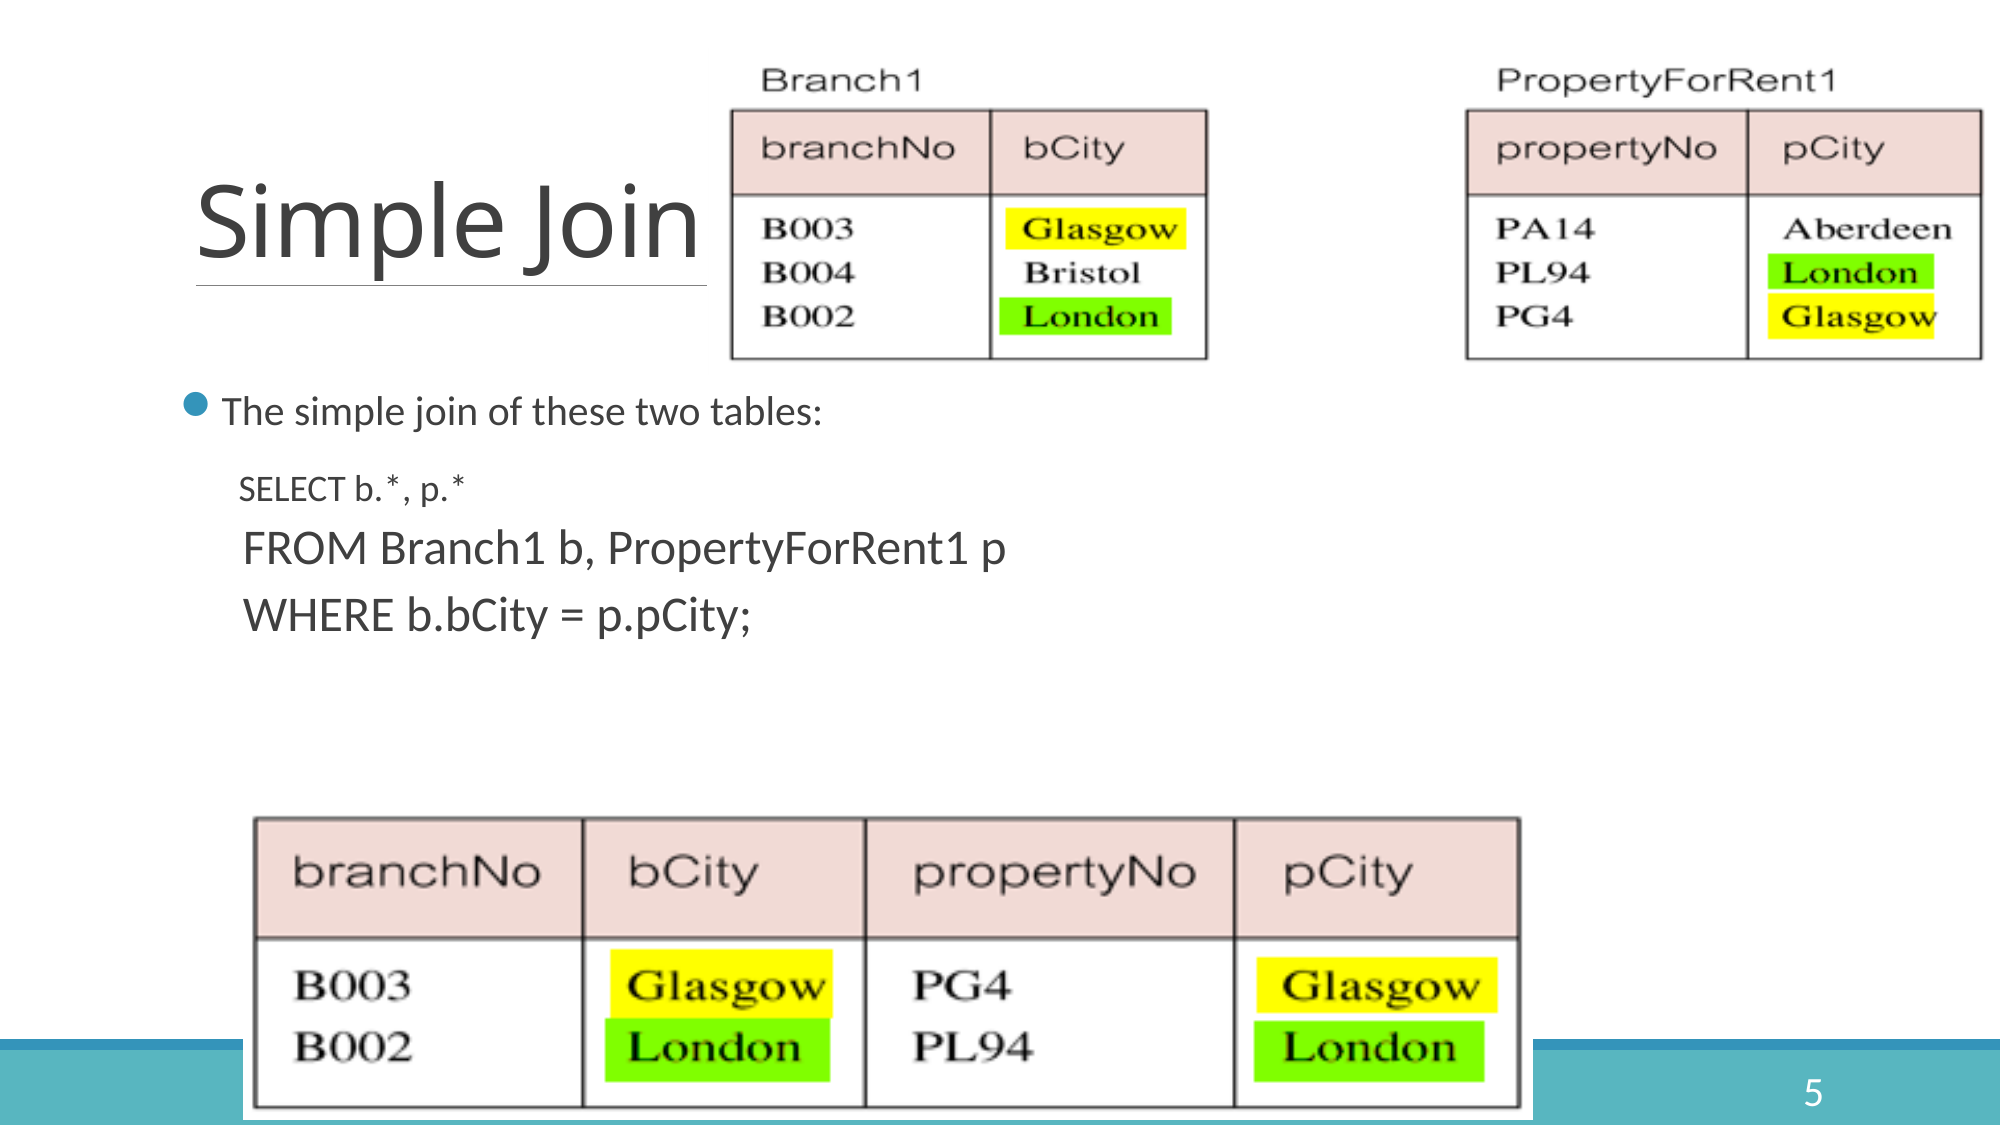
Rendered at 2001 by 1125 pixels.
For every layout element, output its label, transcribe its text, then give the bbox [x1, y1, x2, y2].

picture [242, 803, 1533, 1121]
slide_number 5 [1624, 1059, 1840, 1120]
list The simple join of these two tables: SELECT b.*, p.* FROM Branch1 b, PropertyForRent1 p WHERE b.bCity = p.pCity; [180, 302, 1830, 963]
title Simple Join [180, 47, 705, 285]
picture [706, 47, 1998, 375]
